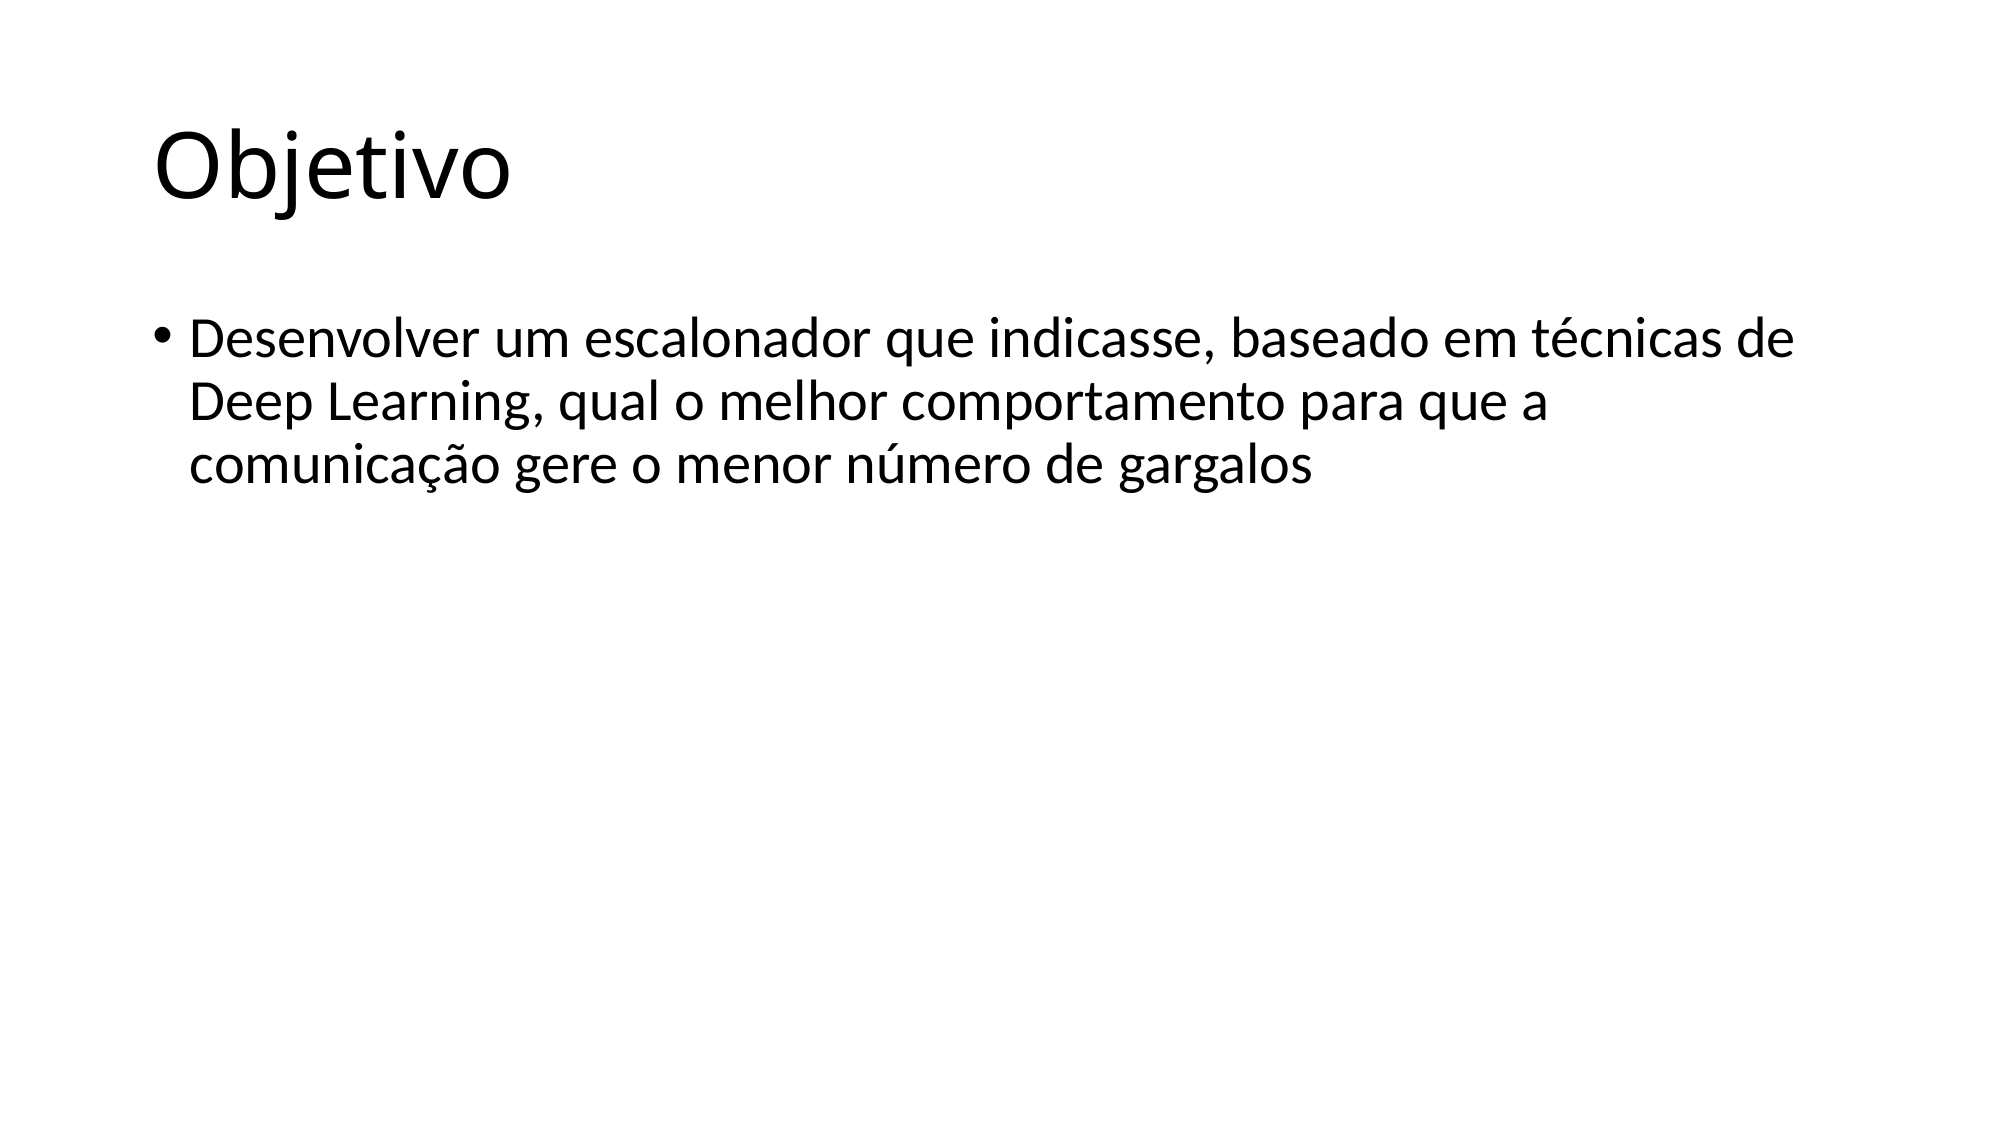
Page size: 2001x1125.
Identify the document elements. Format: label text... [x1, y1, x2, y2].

list Desenvolver um escalonador que indicasse, baseado em técnicas de Deep Learning, qual o melhor comportamento para que a comunicação gere o menor número de gargalos [137, 299, 1863, 1014]
title Objetivo [137, 59, 1863, 278]
